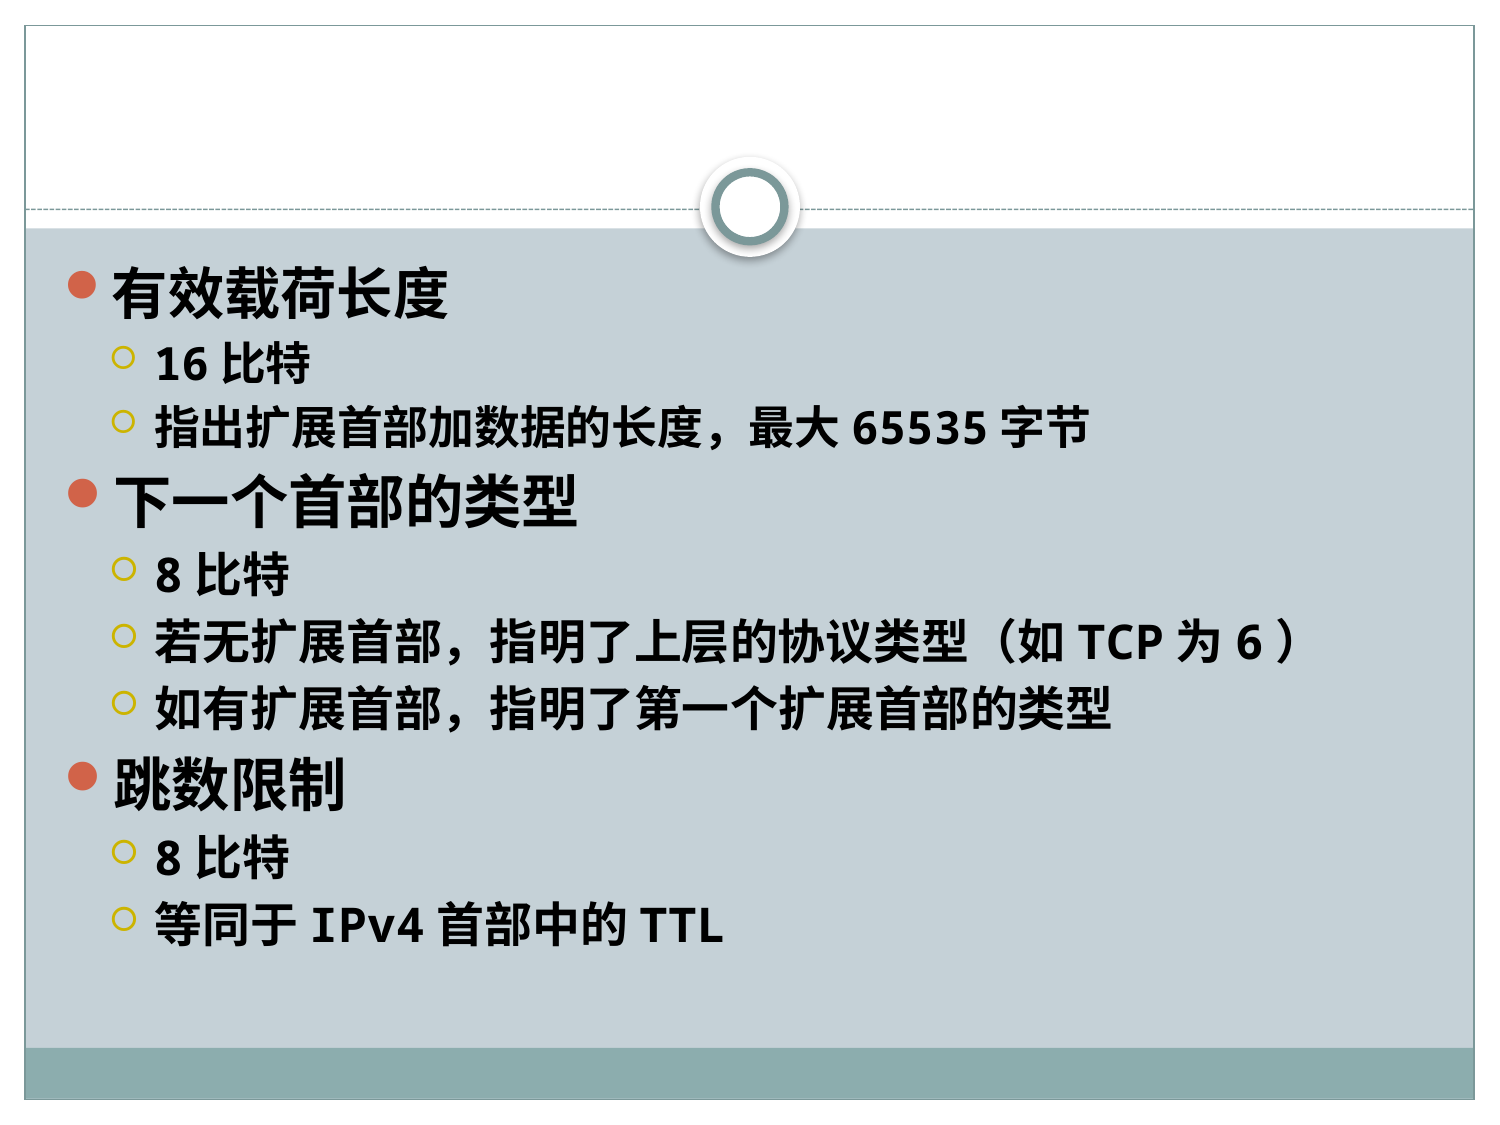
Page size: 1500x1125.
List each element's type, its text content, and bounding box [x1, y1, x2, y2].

list 有效载荷长度 16比特 指出扩展首部加数据的长度，最大65535字节 下一个首部的类型 8比特 若无扩展首部，指明了上层的协议类型（如TCP为6） 如有扩展首部，指明了第一个扩展首部的类型 跳数限制 8比特 等同于IPv4首部中的TTL [49, 250, 1445, 1001]
